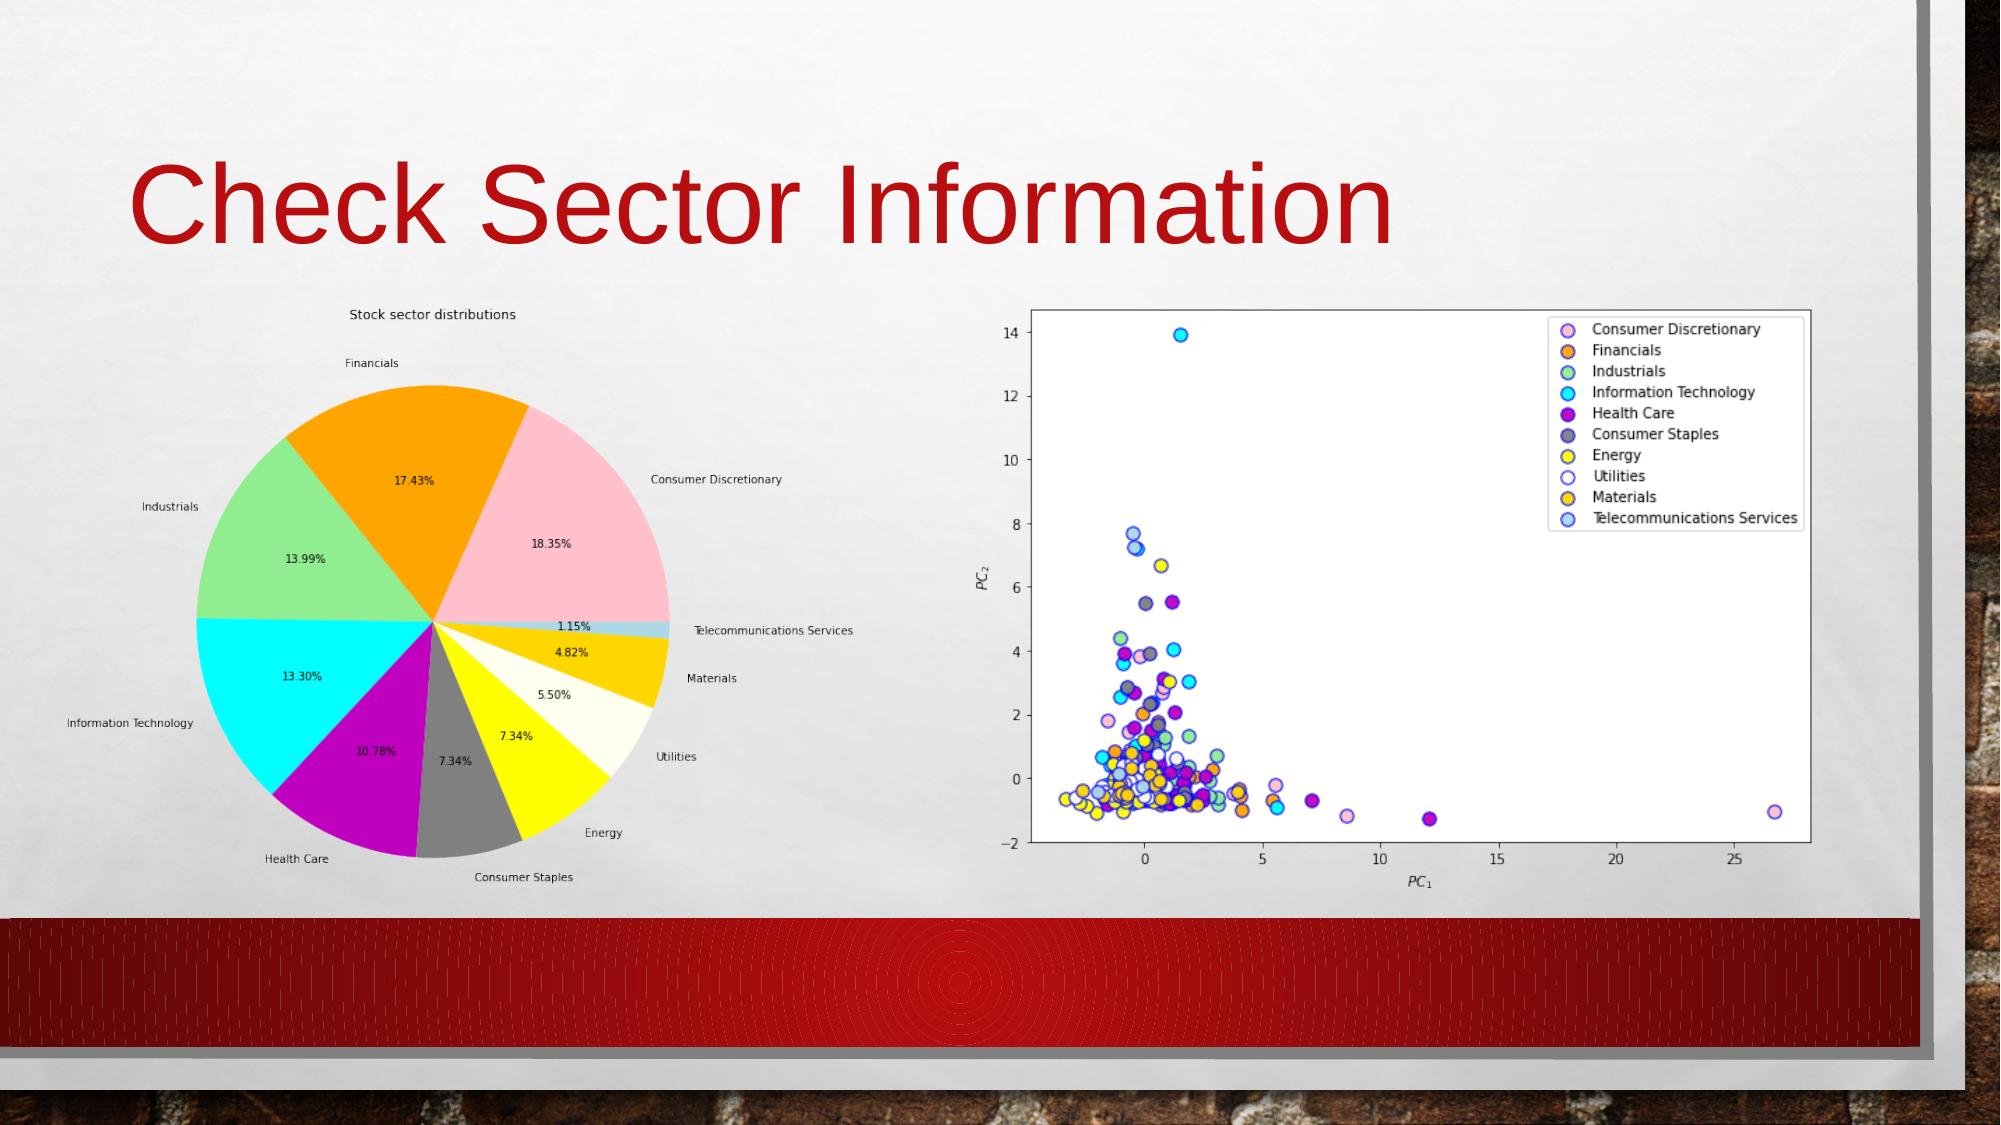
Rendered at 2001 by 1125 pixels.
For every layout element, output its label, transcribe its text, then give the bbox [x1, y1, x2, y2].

picture [0, 0, 2000, 1125]
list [59, 301, 861, 926]
title Check Sector Information [112, 112, 1818, 302]
picture [964, 301, 1819, 901]
